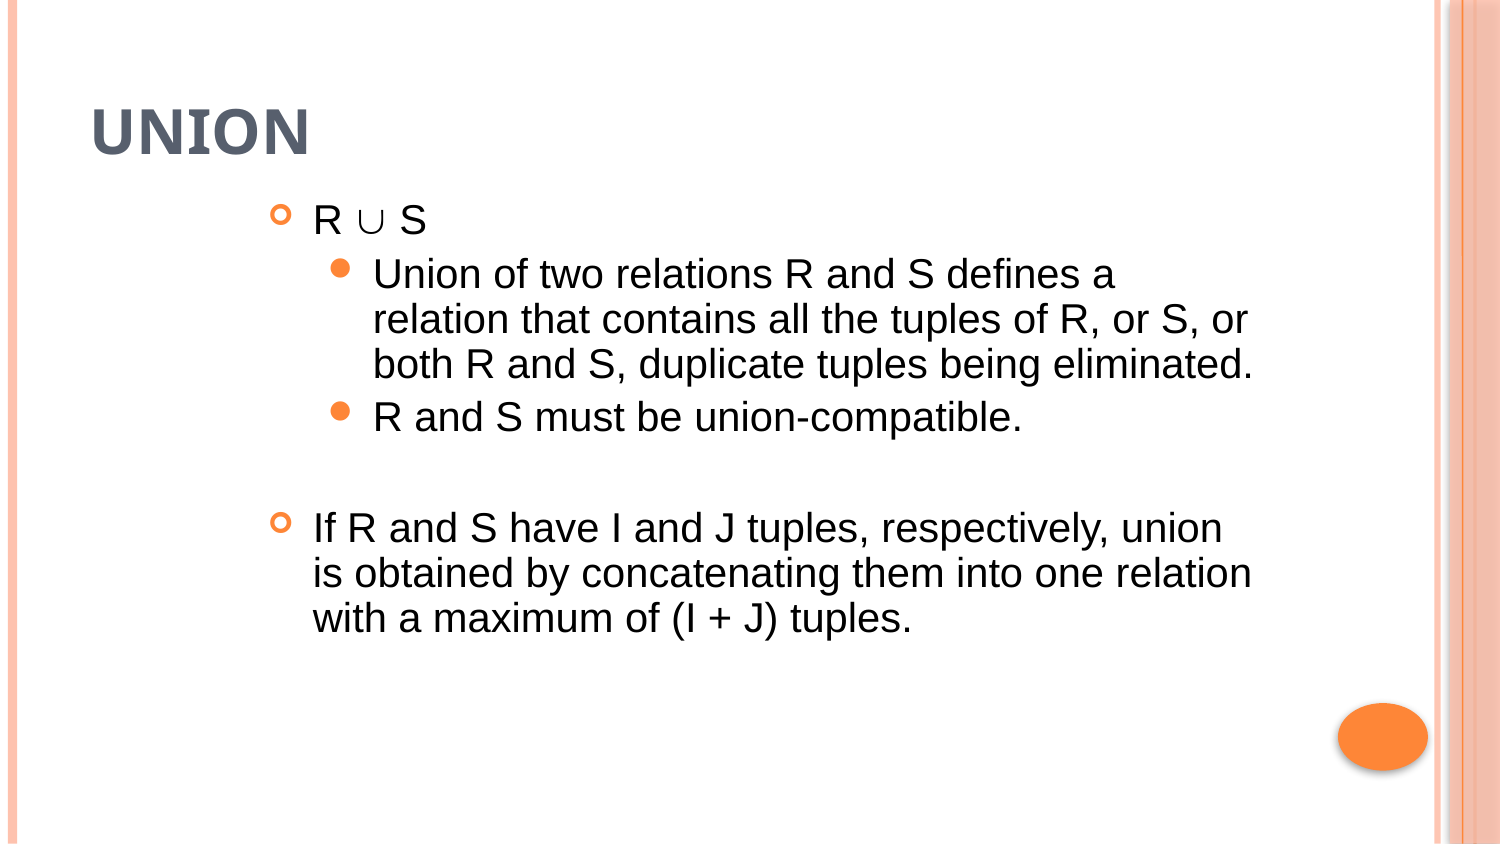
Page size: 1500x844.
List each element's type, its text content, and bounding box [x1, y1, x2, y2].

list R  S Union of two relations R and S defines a relation that contains all the tuples of R, or S, or both R and S, duplicate tuples being eliminated. R and S must be union-compatible. If R and S have I and J tuples, respectively, union is obtained by concatenating them into one relation with a maximum of (I + J) tuples. [253, 191, 1275, 698]
title Union [75, 33, 1300, 175]
